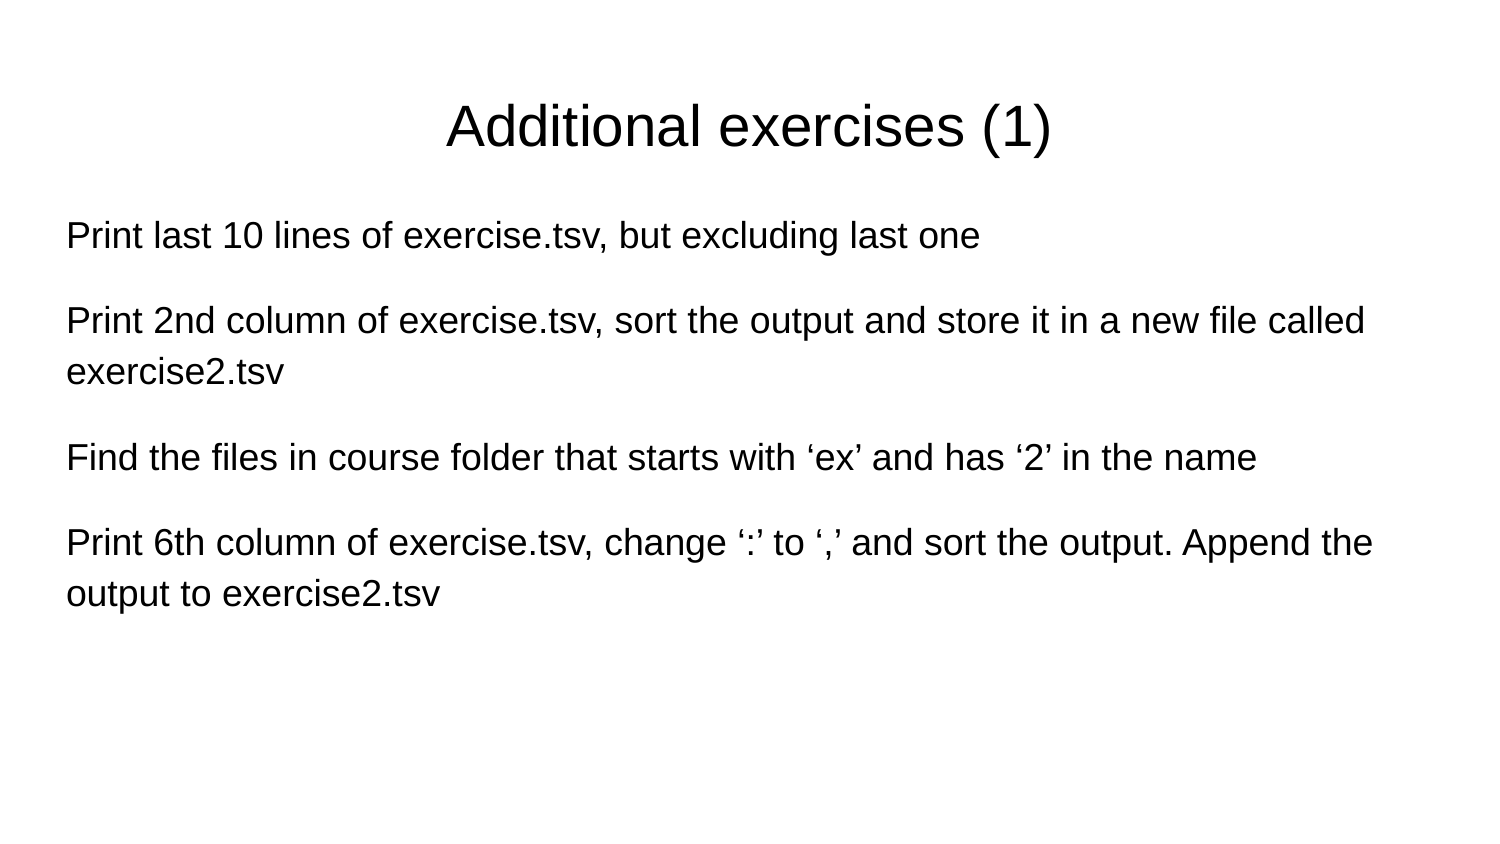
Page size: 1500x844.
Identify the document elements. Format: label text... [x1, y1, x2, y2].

title Additional exercises (1) [51, 72, 1449, 167]
list Print last 10 lines of exercise.tsv, but excluding last one Print 2nd column of exercise.tsv, sort the output and store it in a new file called exercise2.tsv Find the files in course folder that starts with ‘ex’ and has ‘2’ in the name Print 6th column of exercise.tsv, change ‘:’ to ‘,’ and sort the output. Append the output to exercise2.tsv [51, 189, 1449, 750]
